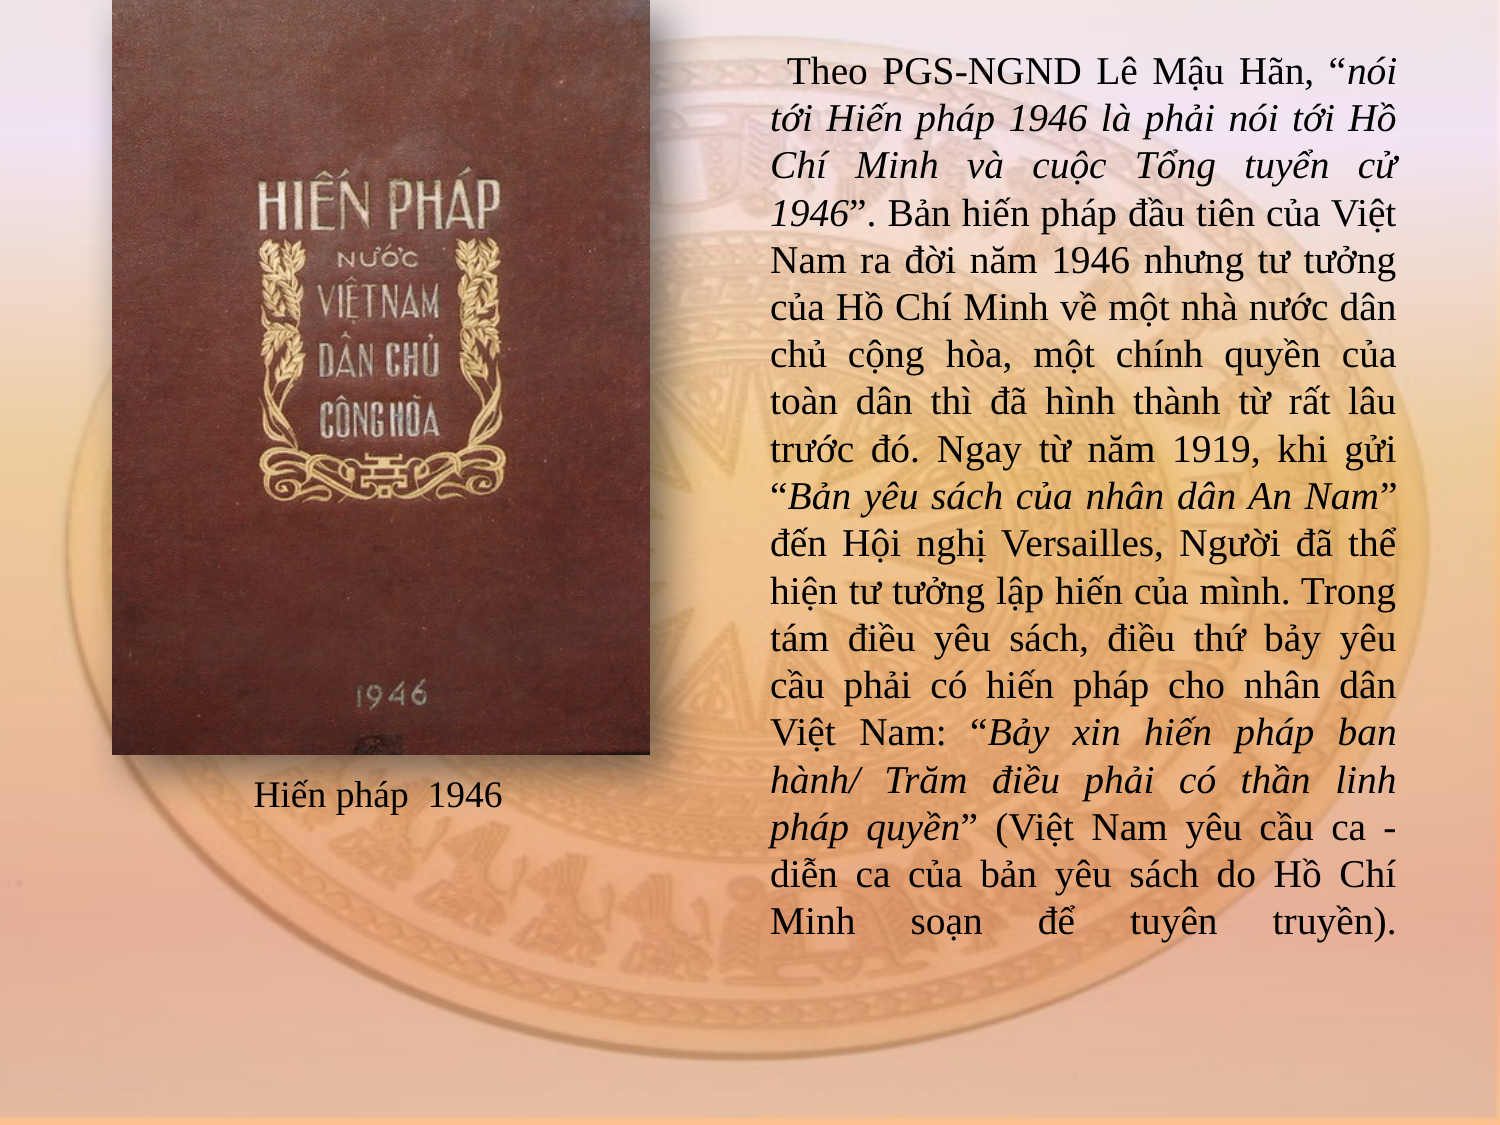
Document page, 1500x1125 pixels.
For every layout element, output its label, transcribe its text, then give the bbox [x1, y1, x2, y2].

list Theo PGS-NGND Lê Mậu Hãn, “nói tới Hiến pháp 1946 là phải nói tới Hồ Chí Minh và cuộc Tổng tuyển cử 1946”. Bản hiến pháp đầu tiên của Việt Nam ra đời năm 1946 nhưng tư tưởng của Hồ Chí Minh về một nhà nước dân chủ cộng hòa, một chính quyền của toàn dân thì đã hình thành từ rất lâu trước đó. Ngay từ năm 1919, khi gửi “Bản yêu sách của nhân dân An Nam” đến Hội nghị Versailles, Người đã thể hiện tư tưởng lập hiến của mình. Trong tám điều yêu sách, điều thứ bảy yêu cầu phải có hiến pháp cho nhân dân Việt Nam: “Bảy xin hiến pháp ban hành/ Trăm điều phải có thần linh pháp quyền” (Việt Nam yêu cầu ca - diễn ca của bản yêu sách do Hồ Chí Minh soạn để tuyên truyền). [699, 37, 1413, 1013]
picture [0, 0, 1500, 1125]
text_box Hiến pháp 1946 [182, 765, 584, 823]
